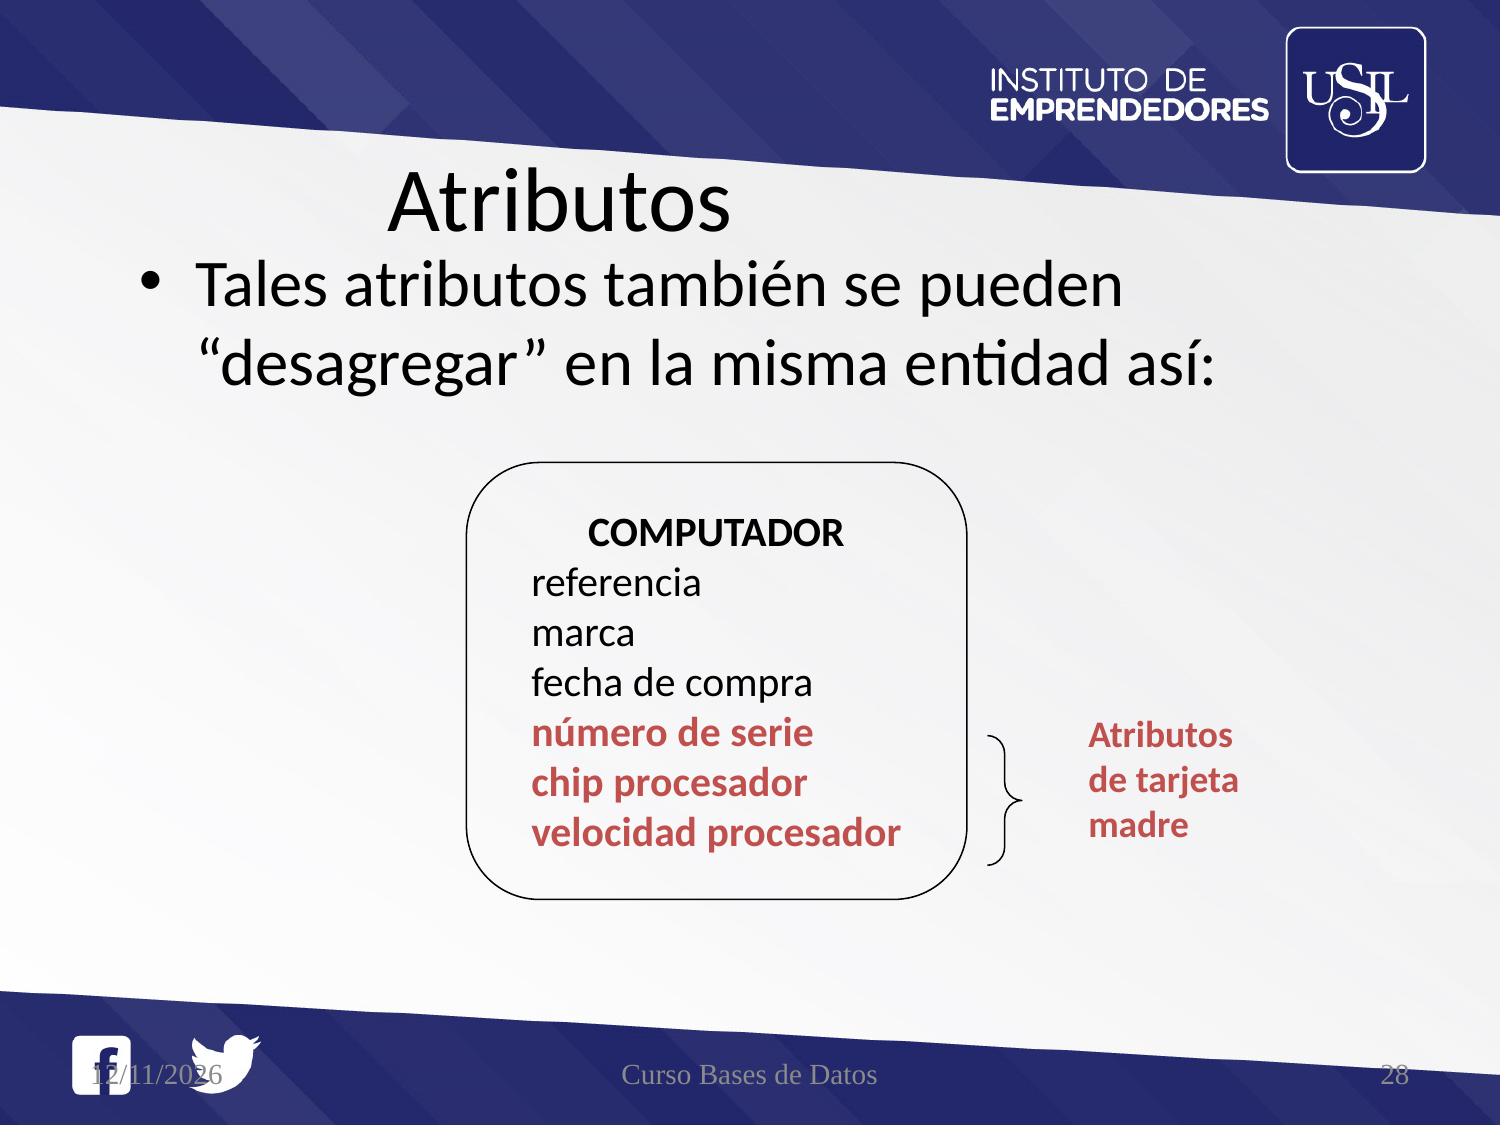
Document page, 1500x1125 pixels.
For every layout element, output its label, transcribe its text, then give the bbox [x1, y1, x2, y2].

text_box [466, 462, 967, 900]
text_box [987, 735, 1022, 866]
slide_number 28 [1074, 1042, 1425, 1103]
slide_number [75, 1042, 425, 1103]
list Tales atributos también se pueden “desagregar” en la misma entidad así: [123, 231, 1399, 445]
title Atributos [0, 100, 1199, 289]
footer Curso Bases de Datos [512, 1042, 988, 1103]
text_box COMPUTADOR referencia marca fecha de compra número de serie chip procesador velocidad procesador [516, 496, 917, 862]
text_box Atributos de tarjeta madre [1073, 702, 1264, 853]
picture [0, 0, 1500, 1125]
